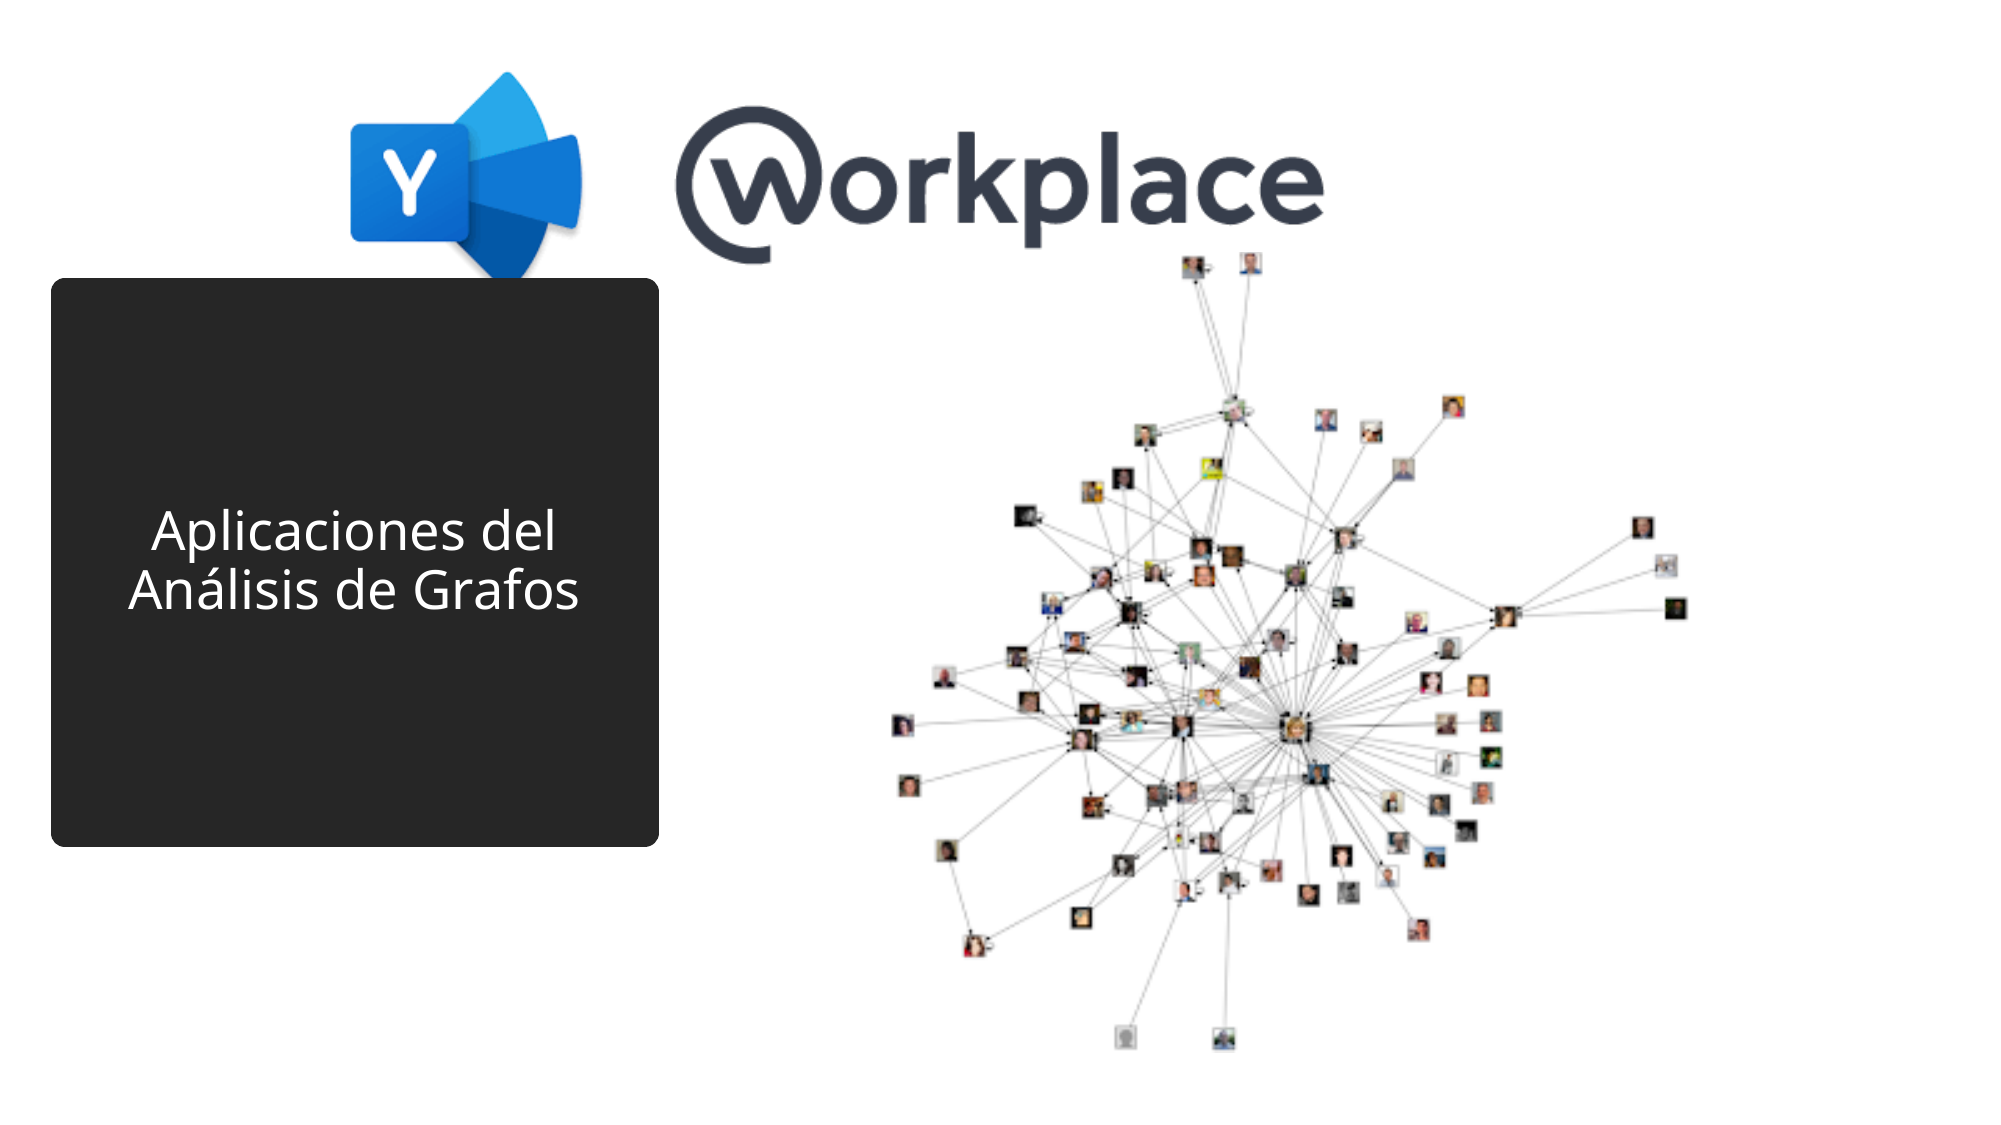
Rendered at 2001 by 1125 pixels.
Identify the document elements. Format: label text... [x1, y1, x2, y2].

title Aplicaciones del Análisis de Grafos [64, 292, 645, 833]
picture [292, 7, 1691, 1053]
